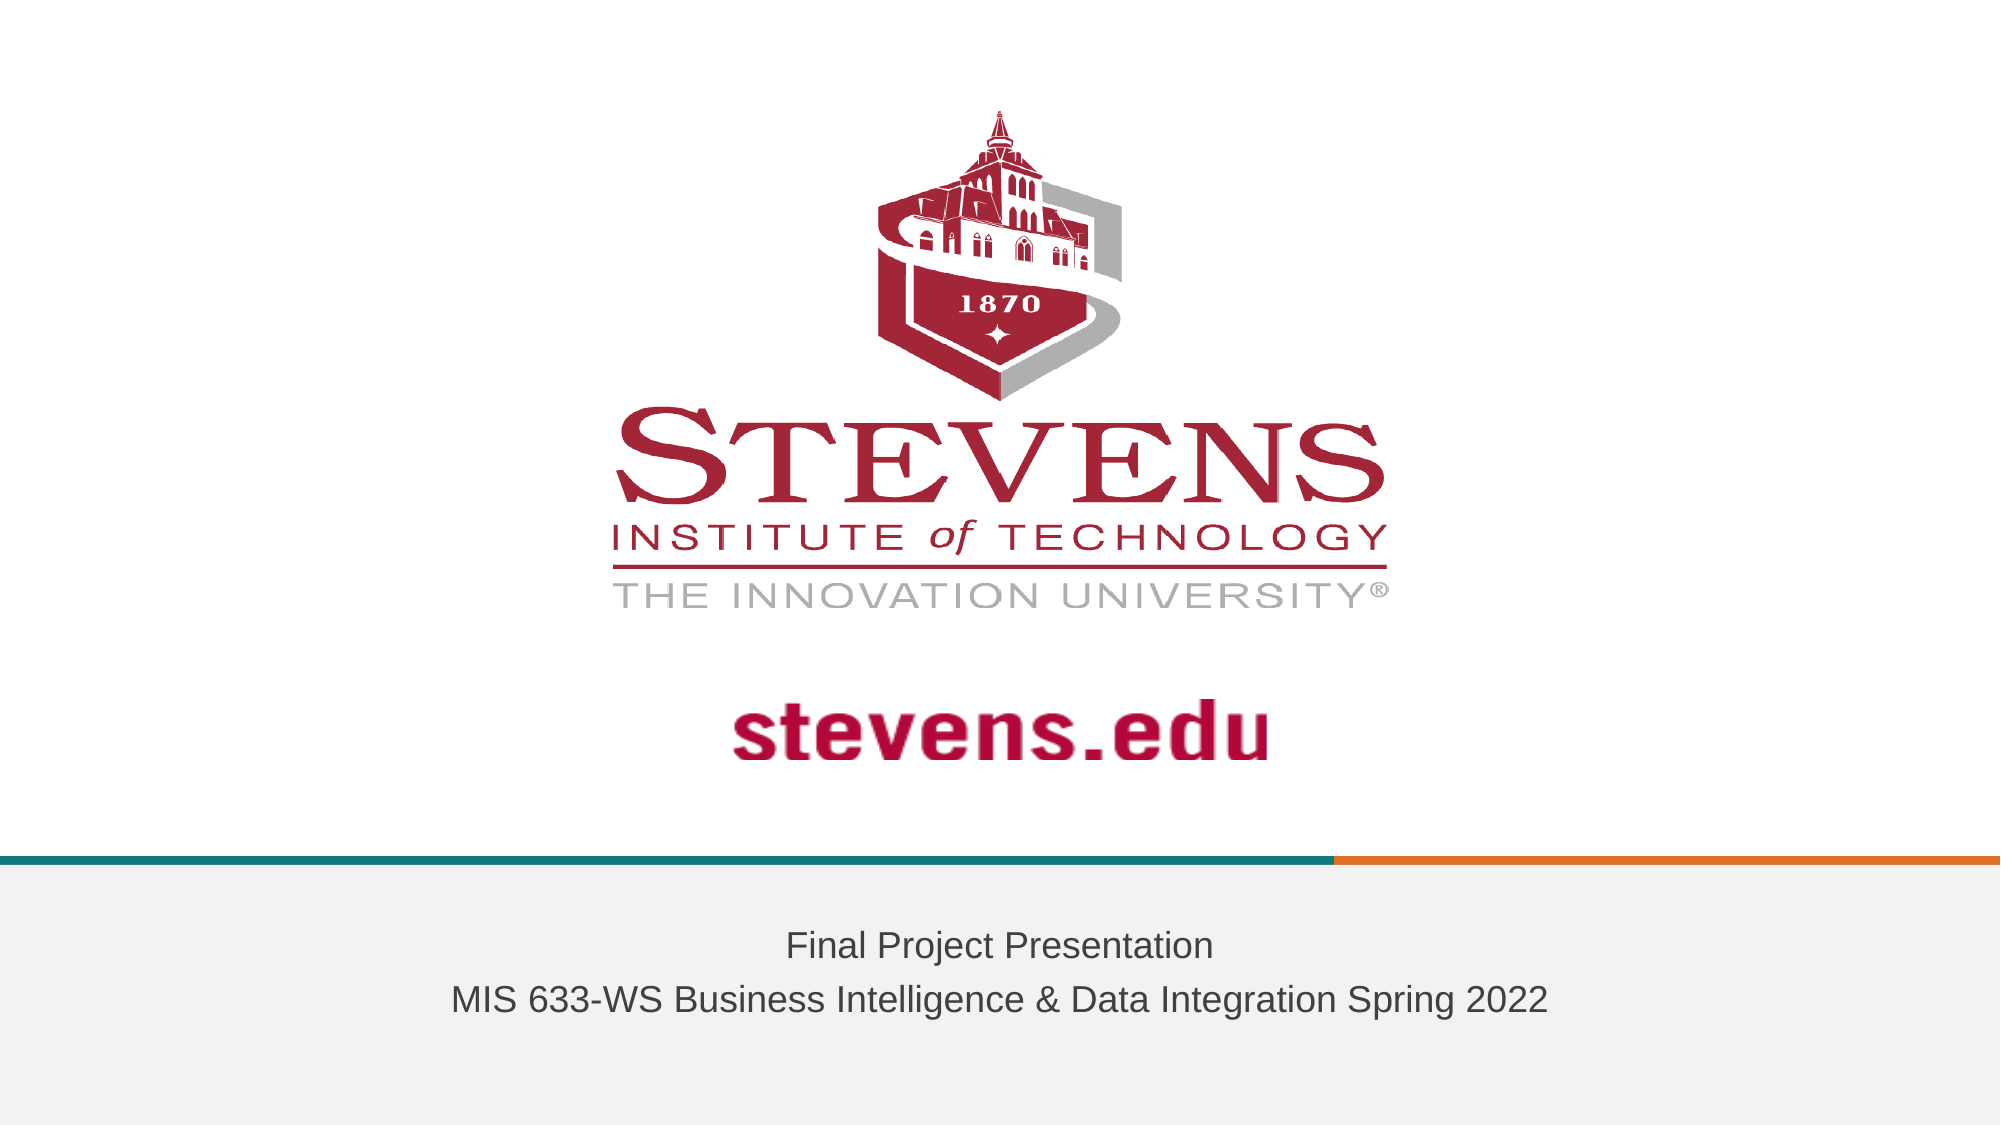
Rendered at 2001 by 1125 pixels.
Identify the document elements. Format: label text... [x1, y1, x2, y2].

picture [613, 111, 1389, 608]
subtitle Final Project Presentation MIS 633-WS Business Intelligence & Data Integration Spring 2022 [300, 859, 1700, 1073]
